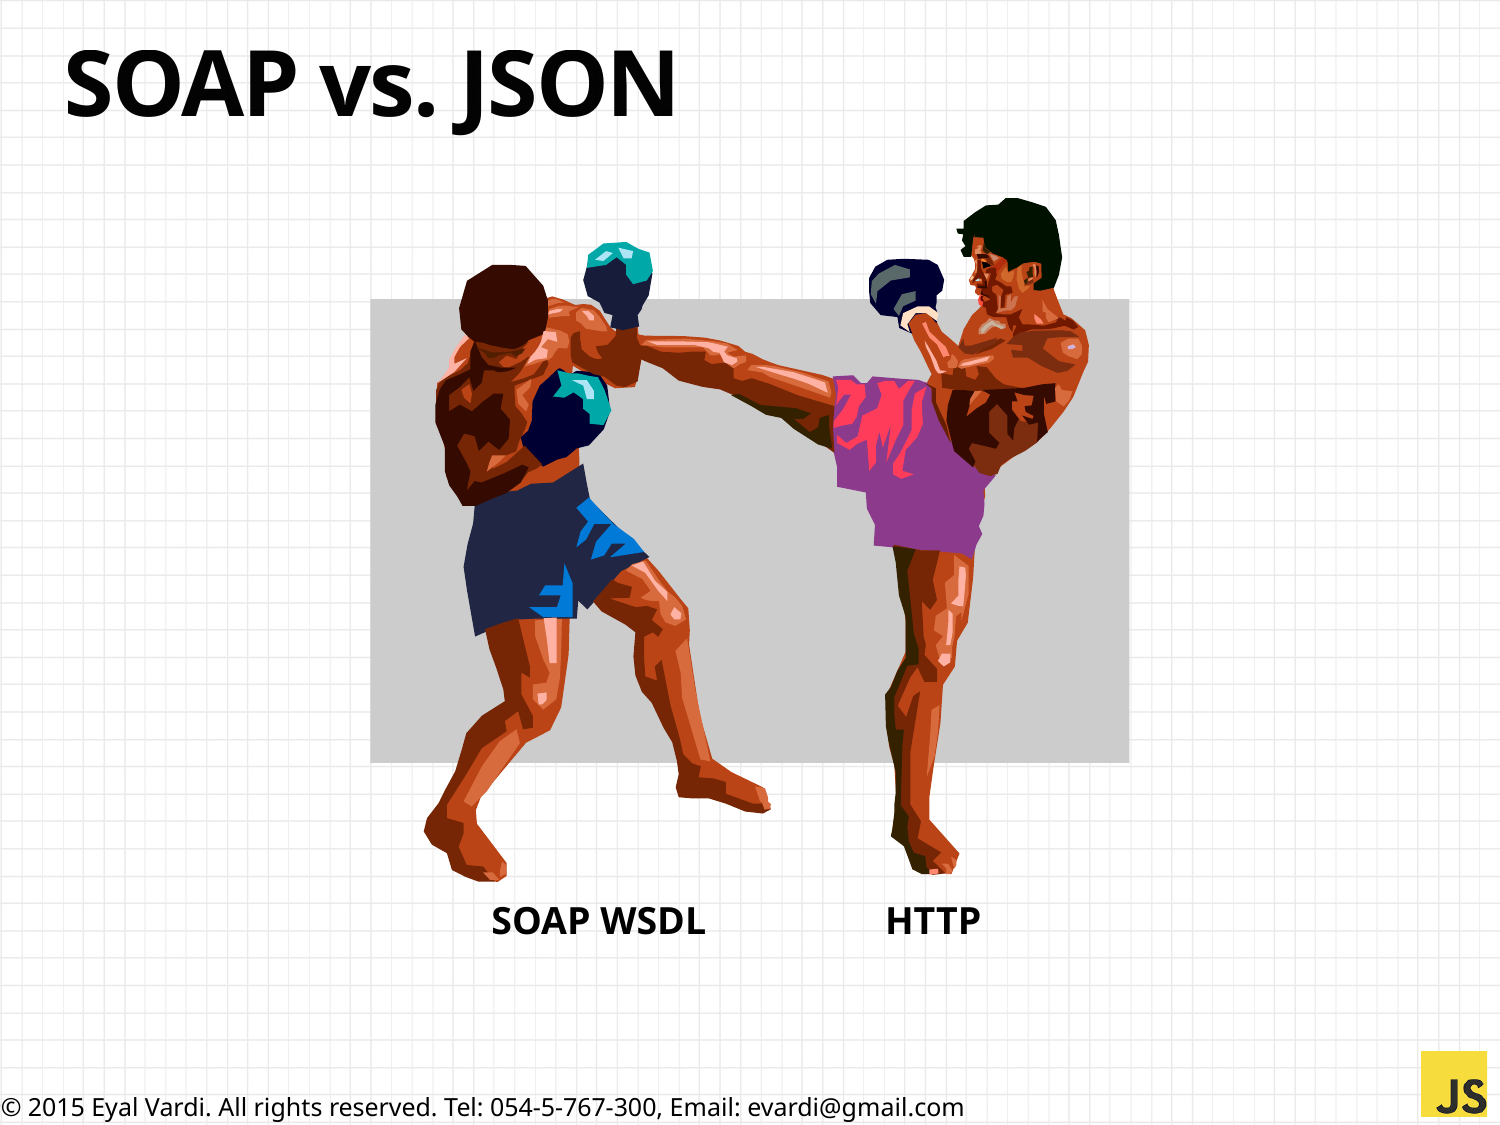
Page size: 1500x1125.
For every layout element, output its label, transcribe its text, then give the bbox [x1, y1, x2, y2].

text_box SOAP WSDL [465, 897, 733, 943]
picture [0, 0, 1500, 1125]
title SOAP vs. JSON [63, 37, 1436, 138]
text_box HTTP [799, 897, 1067, 943]
